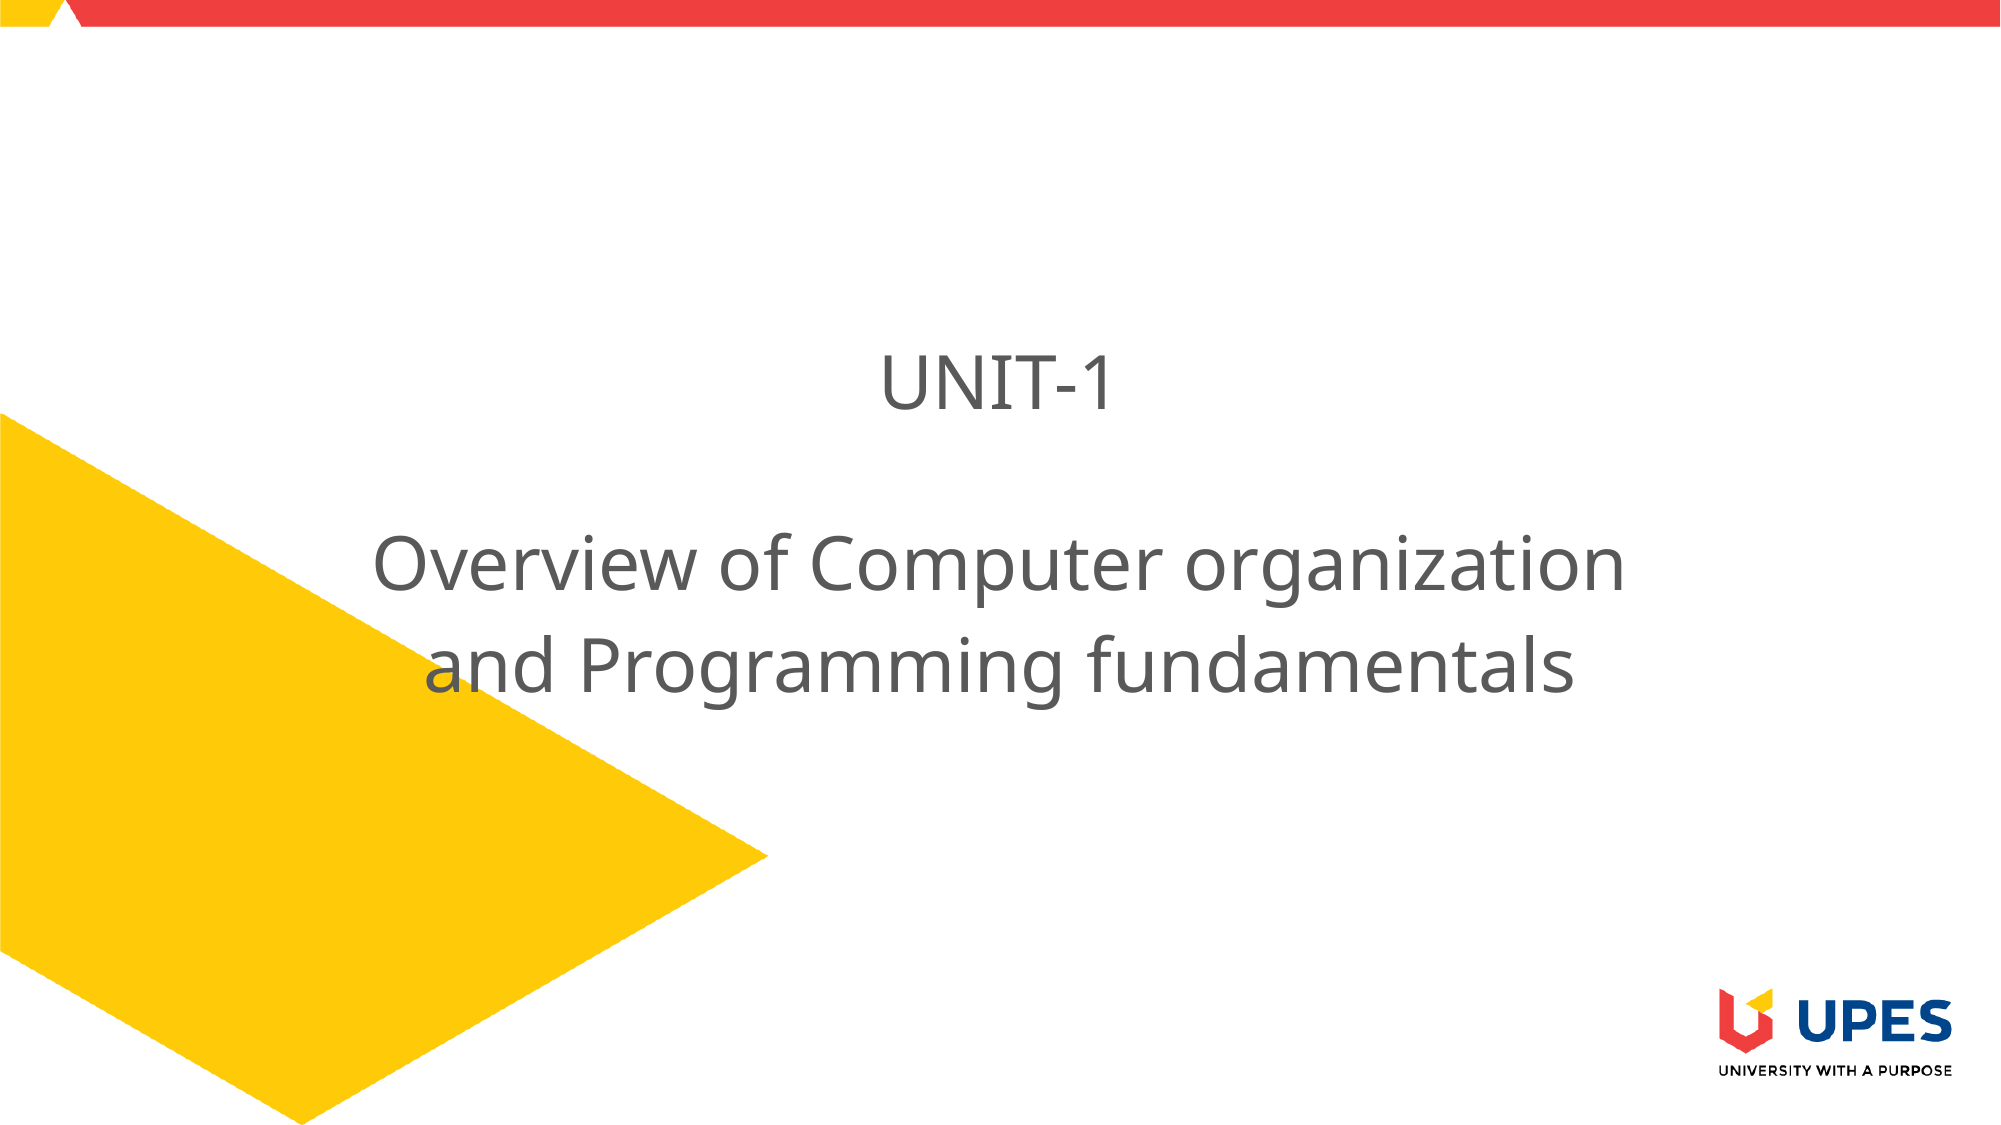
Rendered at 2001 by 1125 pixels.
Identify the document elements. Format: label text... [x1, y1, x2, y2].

title UNIT-1 Overview of Computer organization and Programming fundamentals [0, 281, 2000, 763]
picture [0, 0, 2001, 1125]
